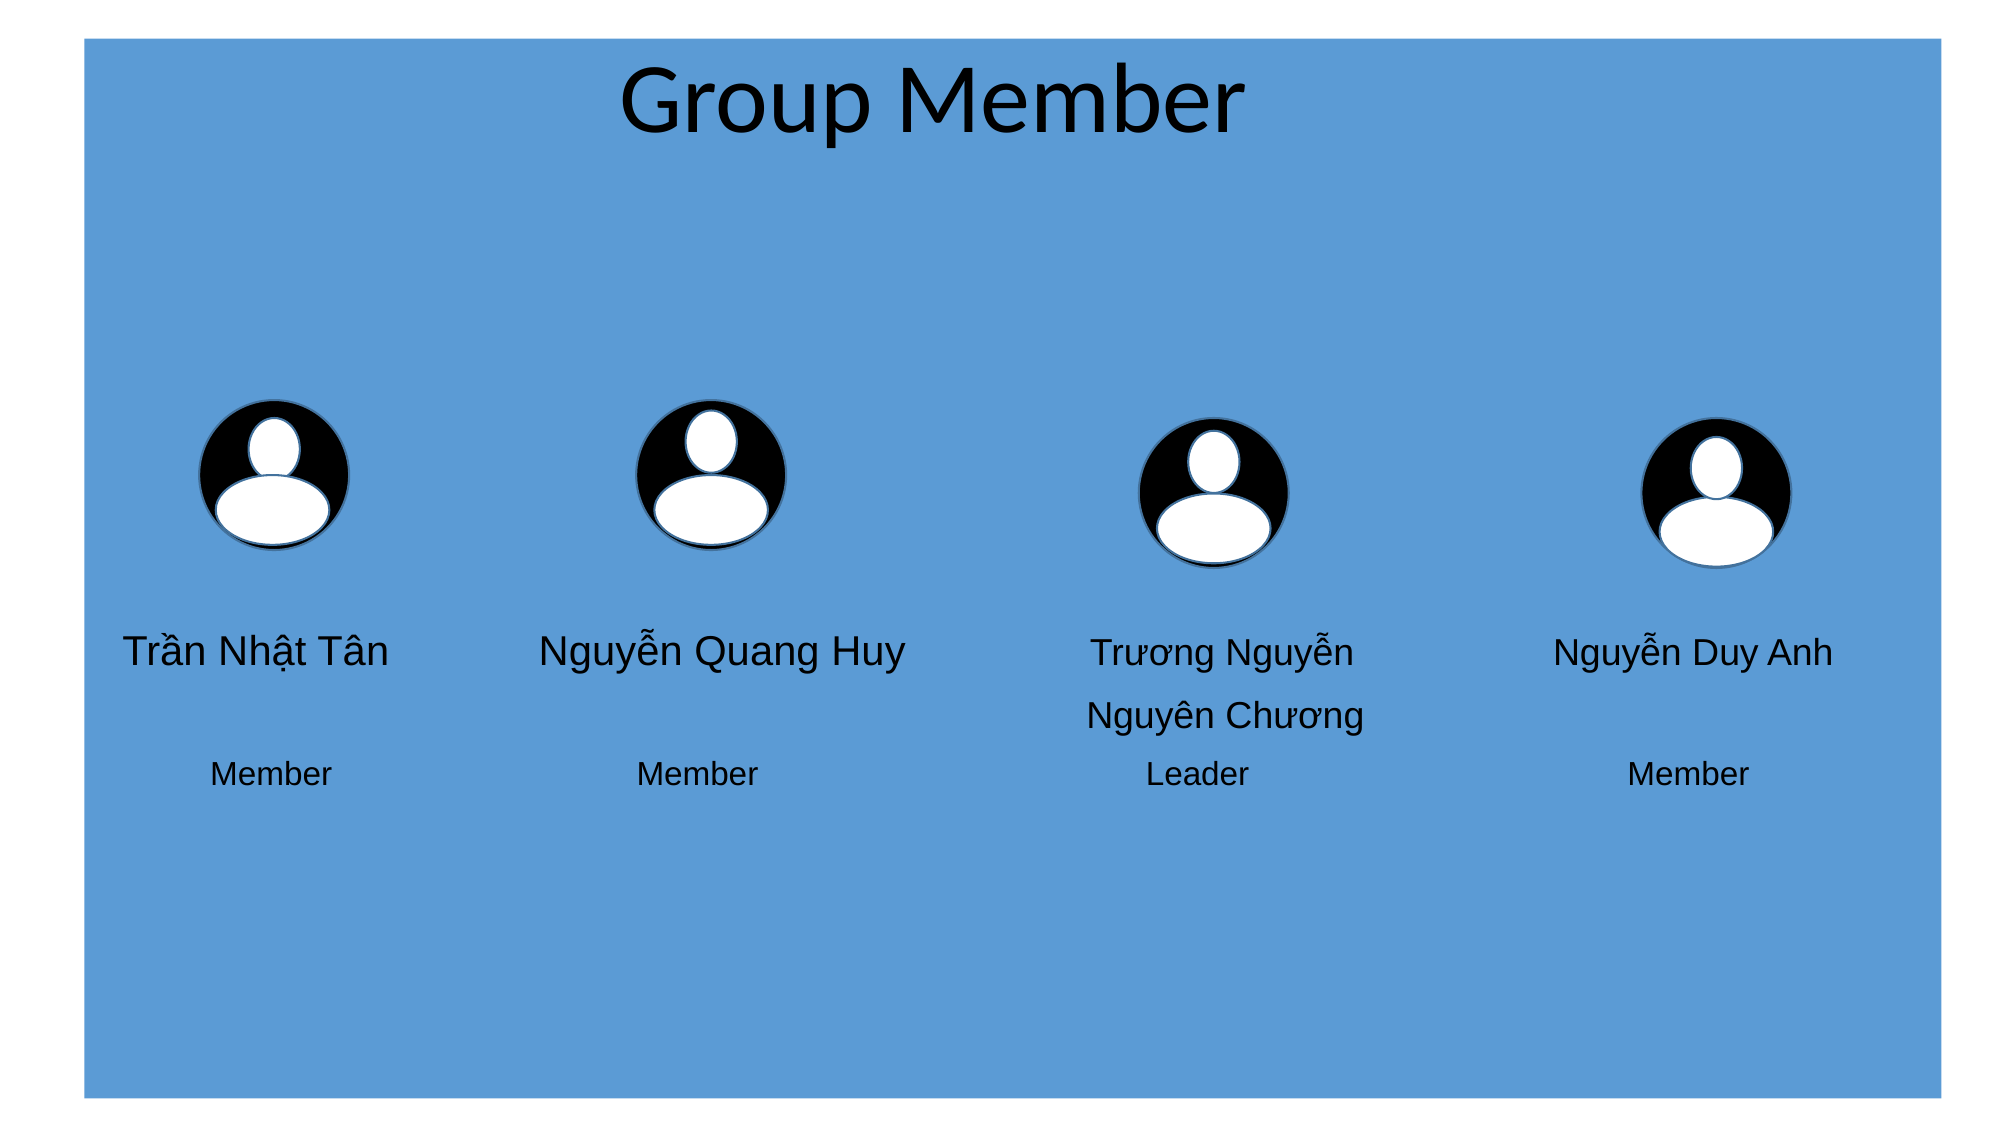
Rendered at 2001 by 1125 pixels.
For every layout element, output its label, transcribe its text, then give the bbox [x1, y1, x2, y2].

list Group Member Trần Nhật Tân Nguyễn Quang Huy Trương Nguyễn Nguyễn Duy Anh Nguyên Chương Member Member Leader Member [84, 38, 1942, 1099]
text_box [198, 399, 351, 552]
text_box [214, 474, 331, 546]
text_box [1155, 492, 1272, 565]
text_box [1187, 429, 1241, 492]
text_box [1137, 416, 1290, 570]
text_box [1689, 435, 1744, 501]
text_box [1658, 496, 1775, 568]
text_box [684, 409, 738, 474]
text_box [1640, 416, 1793, 549]
text_box [653, 474, 769, 546]
text_box [635, 399, 788, 552]
text_box [247, 416, 301, 475]
